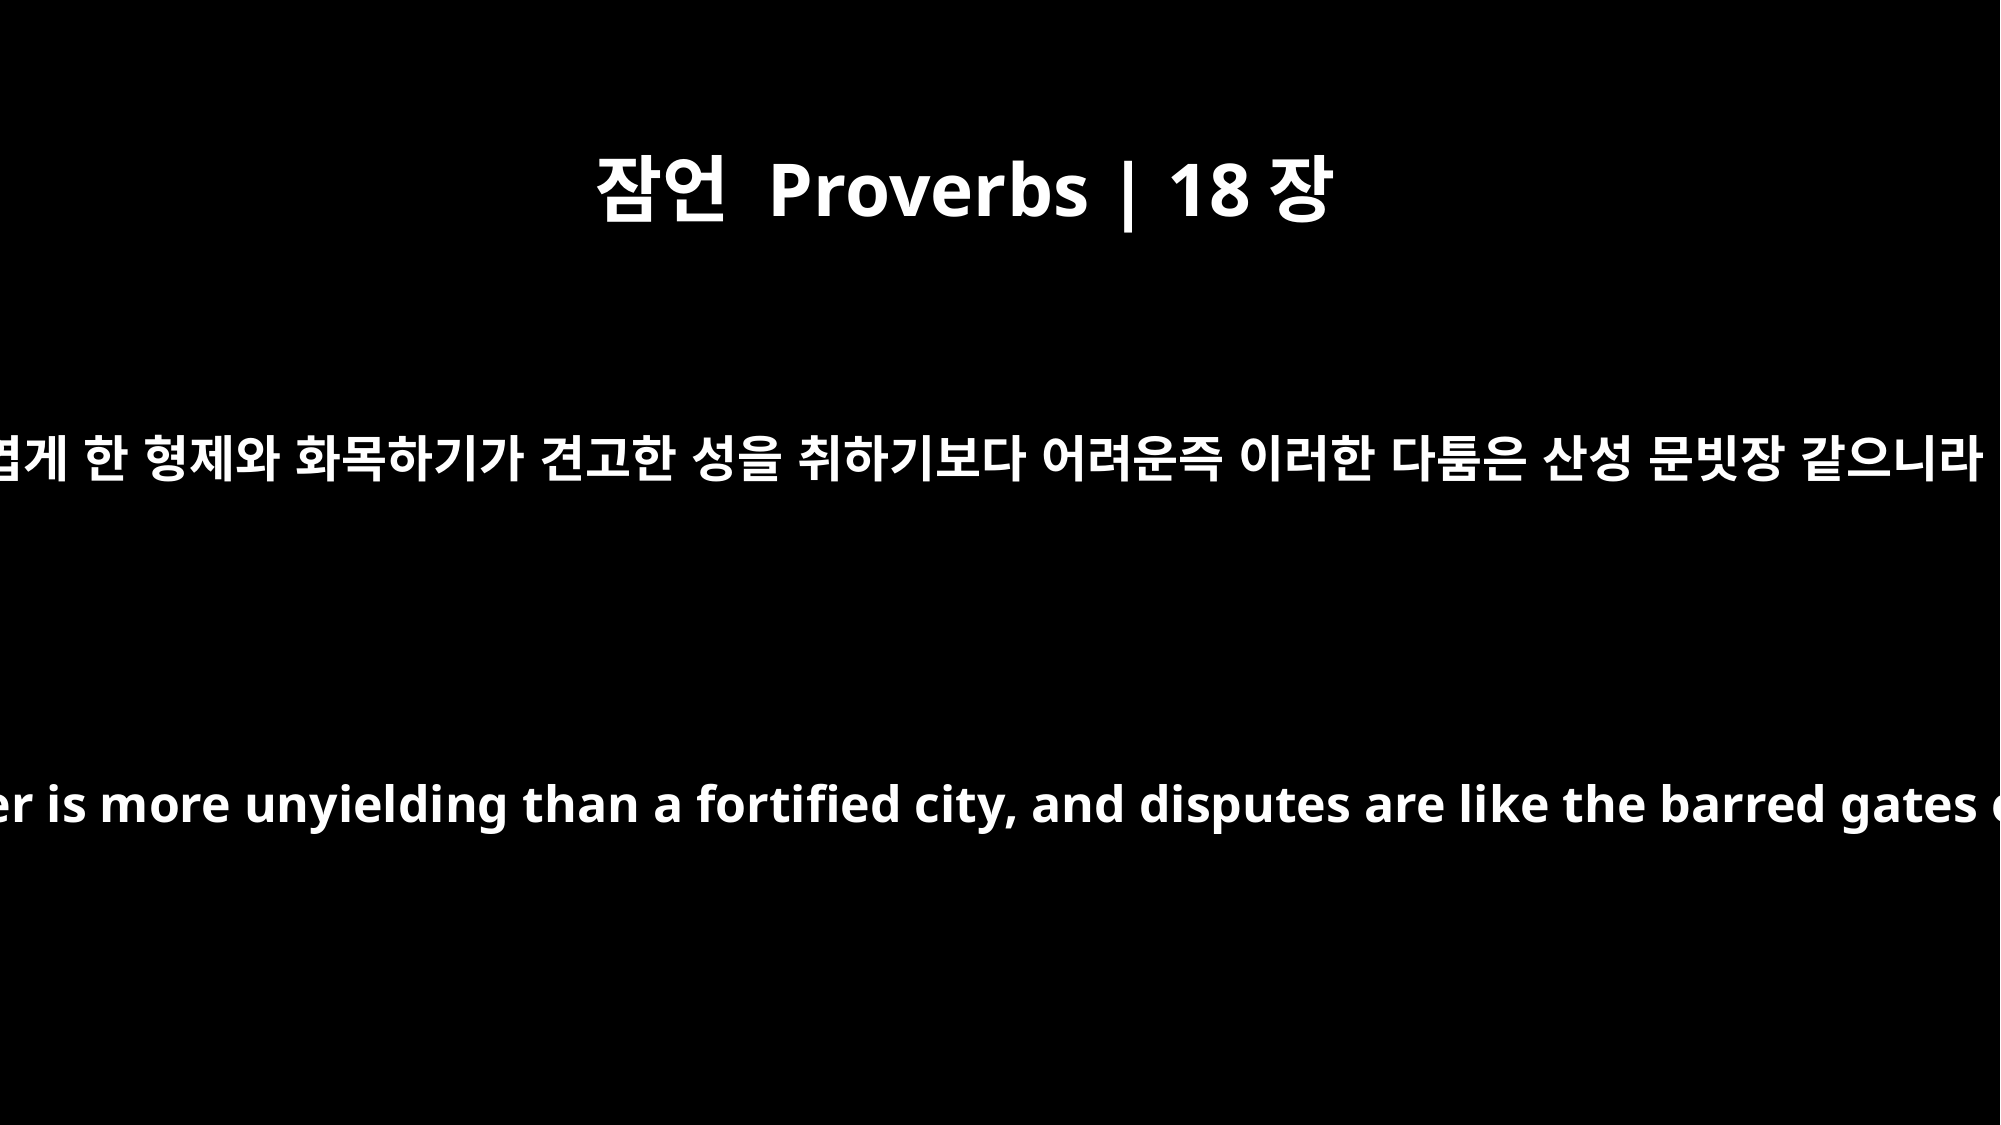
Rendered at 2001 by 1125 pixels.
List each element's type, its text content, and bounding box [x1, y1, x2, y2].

text_box 19 노엽게 한 형제와 화목하기가 견고한 성을 취하기보다 어려운즉 이러한 다툼은 산성 문빗장 같으니라 [0, 359, 2000, 495]
text_box 잠언 Proverbs | 18장 [580, 136, 1352, 239]
text_box An offended brother is more unyielding than a fortified city, and disputes are like the barred gates of a citadel. [0, 764, 2000, 840]
